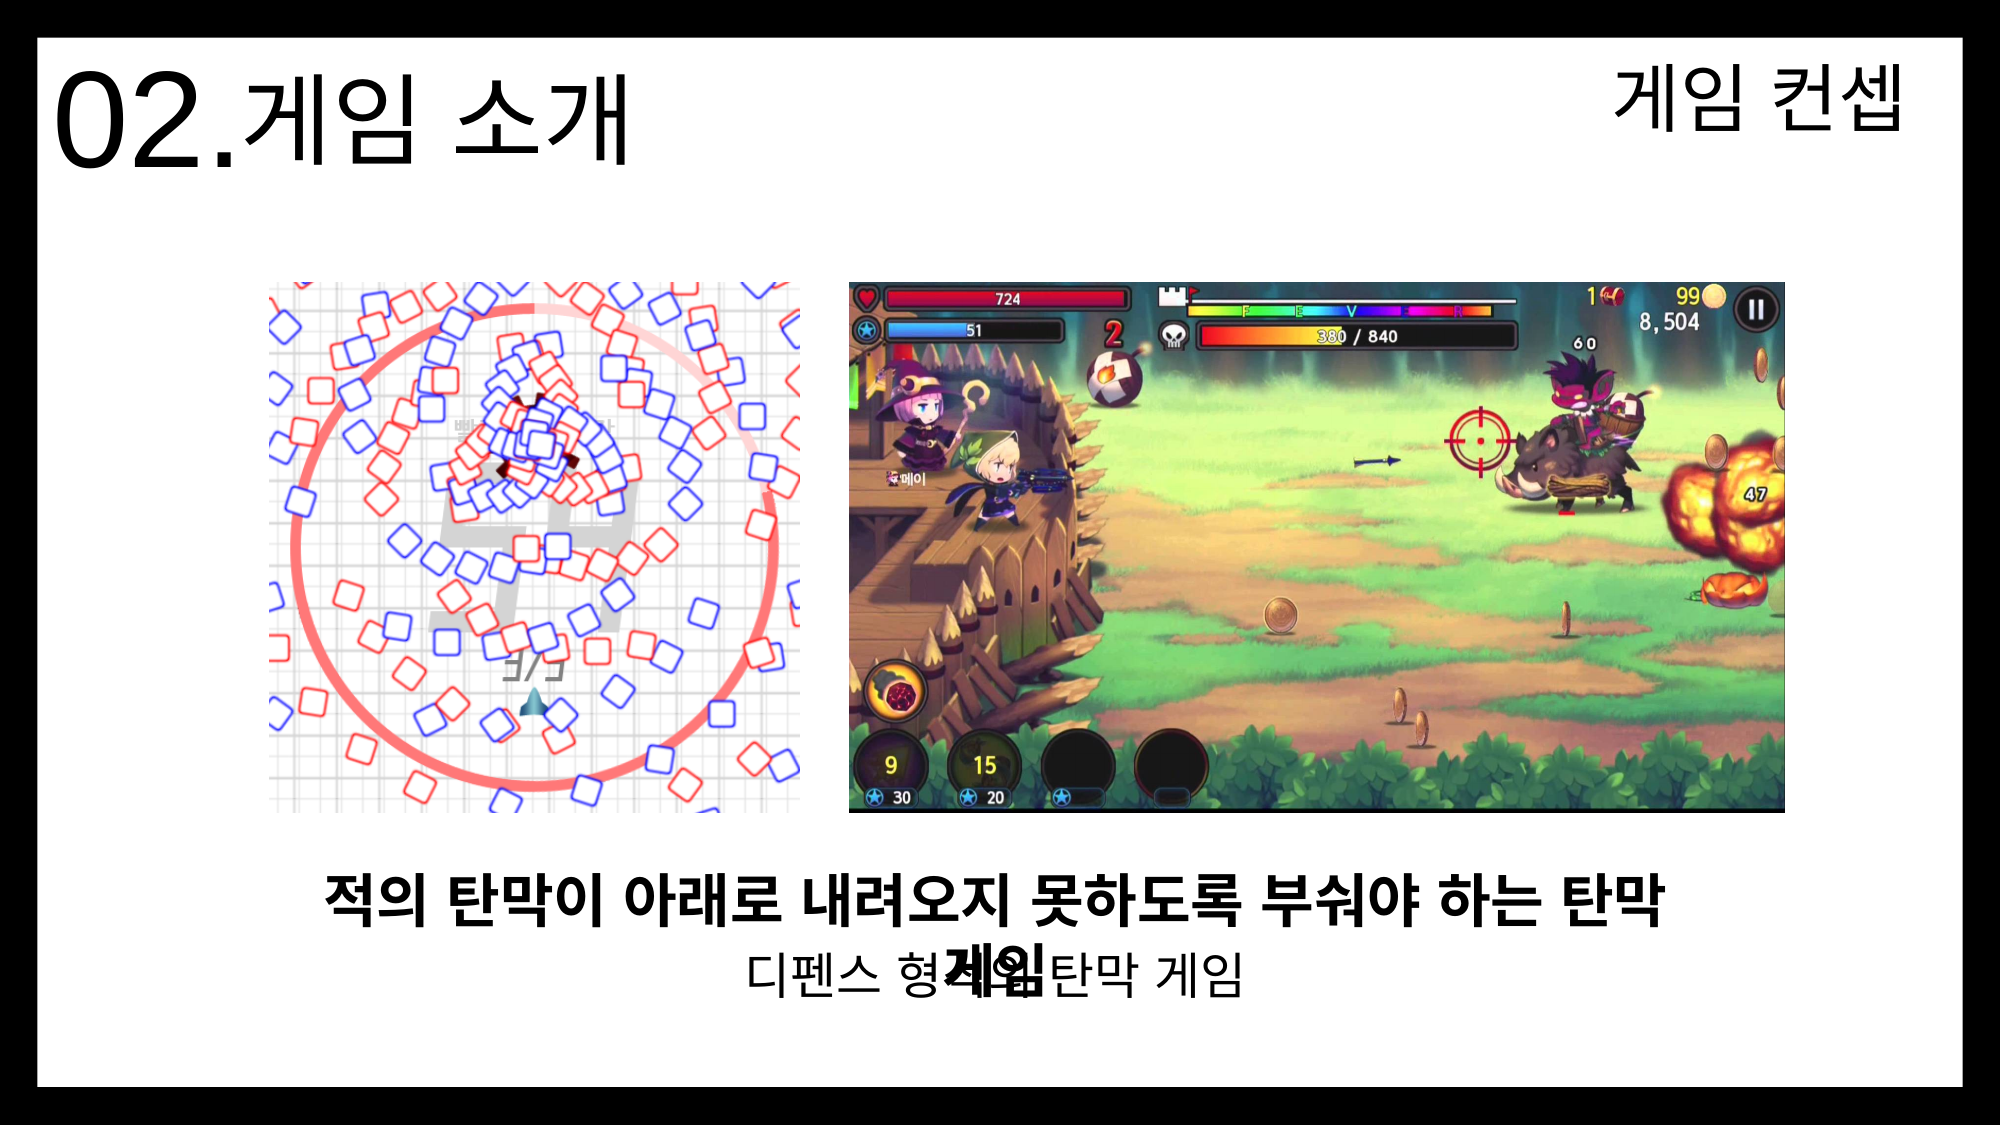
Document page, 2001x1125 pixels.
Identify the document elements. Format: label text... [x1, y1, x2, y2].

text_box 디펜스 형식의 탄막 게임 [258, 936, 1733, 1012]
text_box 적의 탄막이 아래로 내려오지 못하도록 부숴야 하는 탄막 게임 [258, 856, 1733, 936]
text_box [37, 21, 829, 205]
picture [849, 282, 1785, 814]
text_box 게임 컨셉 [1449, 43, 1923, 149]
picture [268, 282, 800, 814]
